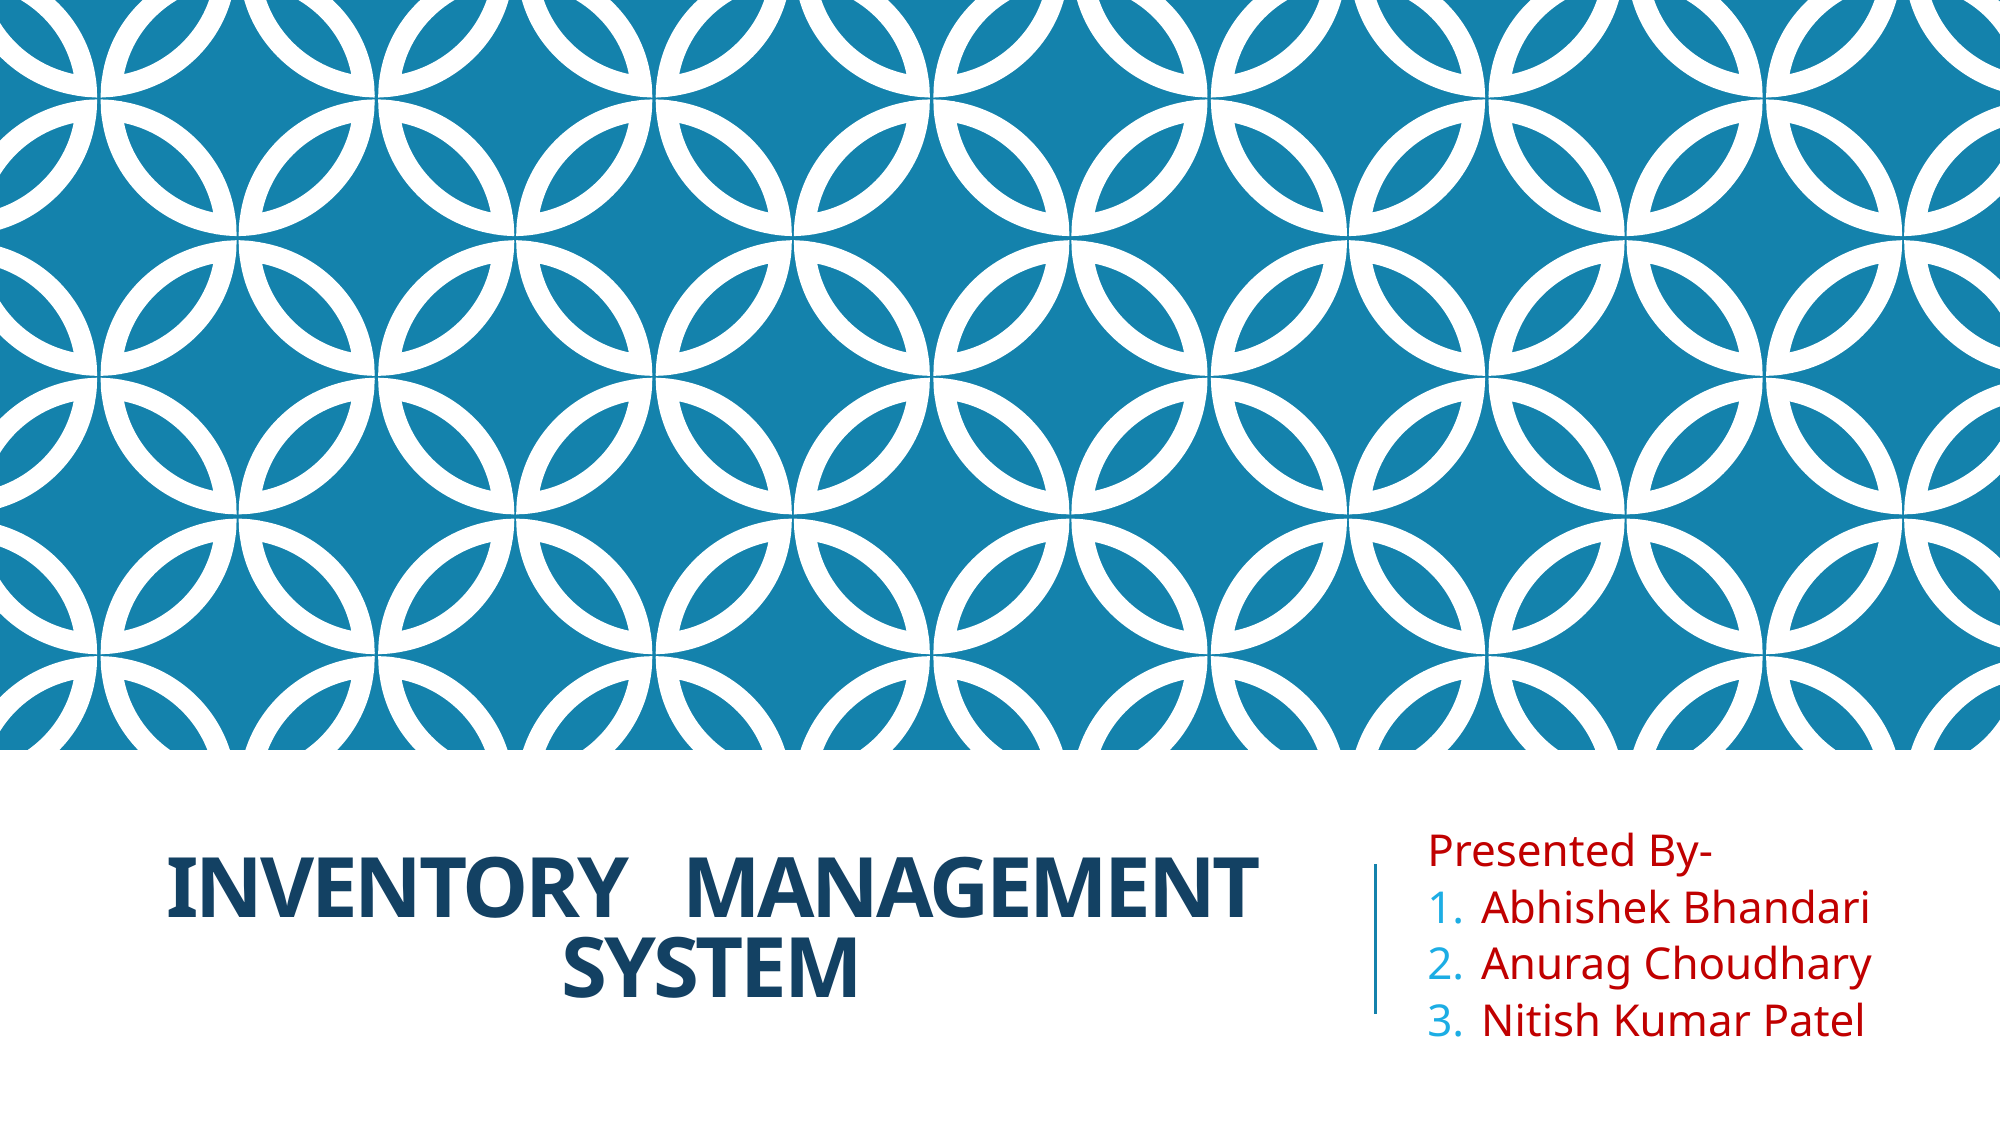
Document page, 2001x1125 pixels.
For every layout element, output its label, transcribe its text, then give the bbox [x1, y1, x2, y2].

subtitle Presented By- Abhishek Bhandari Anurag Choudhary Nitish Kumar Patel [1412, 813, 1938, 1054]
title Inventory management system [75, 813, 1350, 1054]
